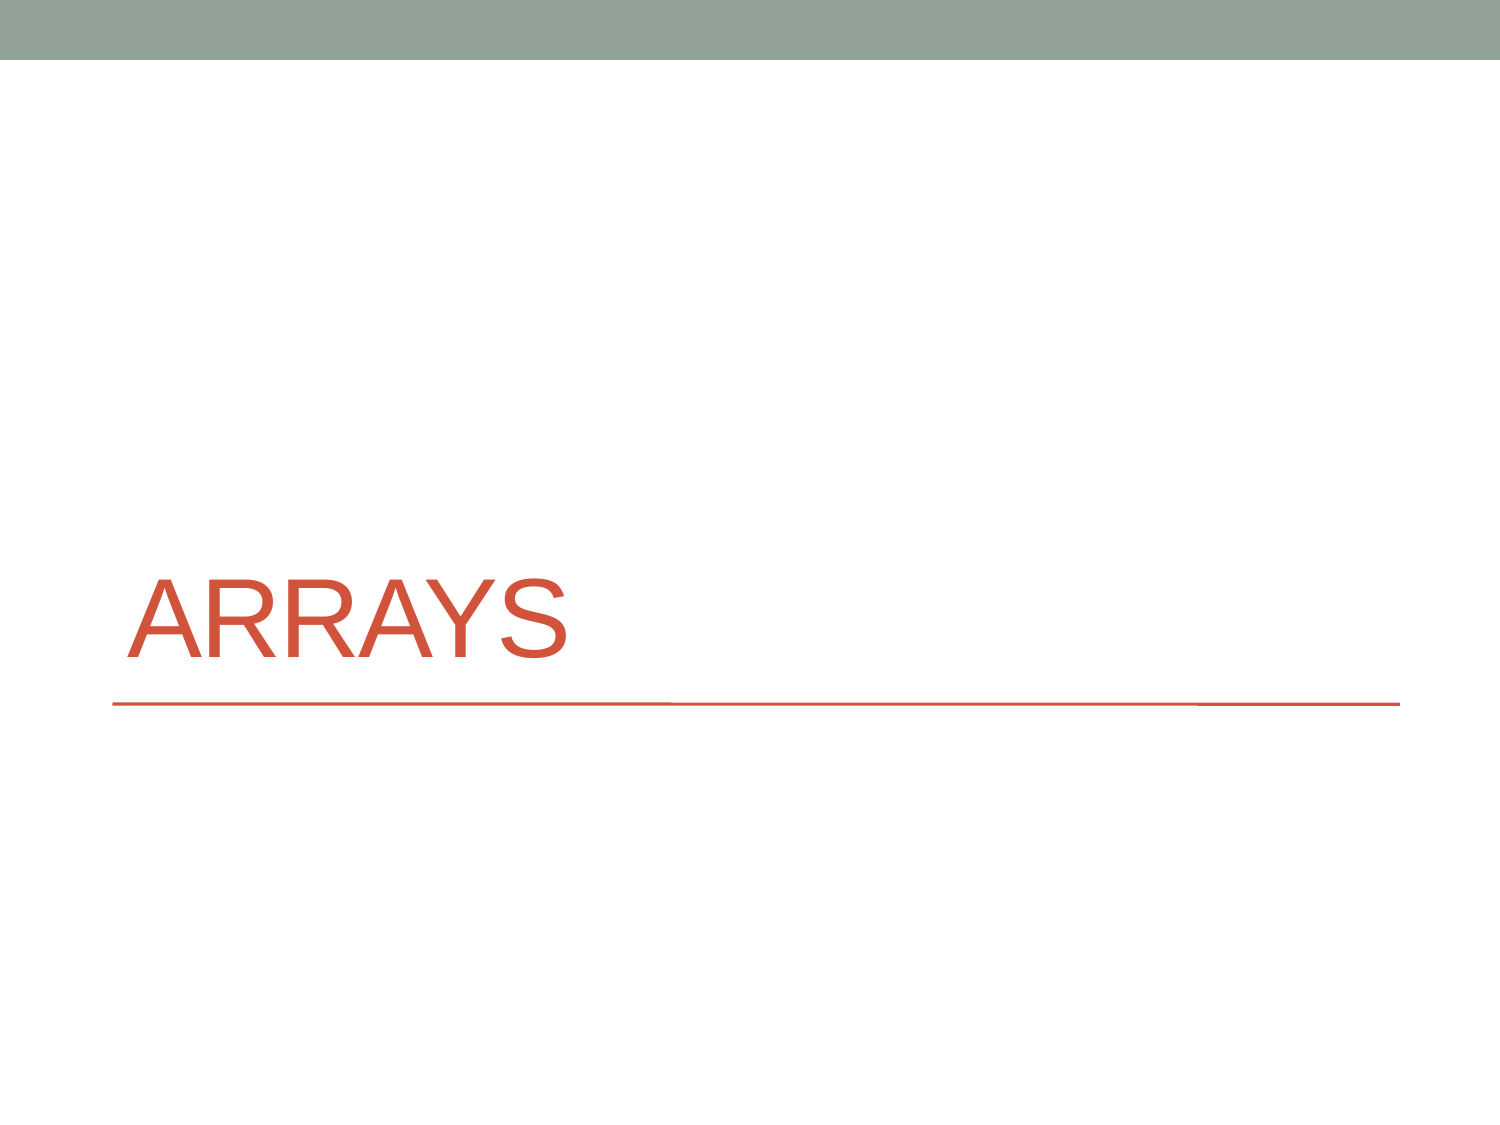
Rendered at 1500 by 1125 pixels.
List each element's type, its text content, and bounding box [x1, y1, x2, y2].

title Arrays [112, 371, 1400, 688]
